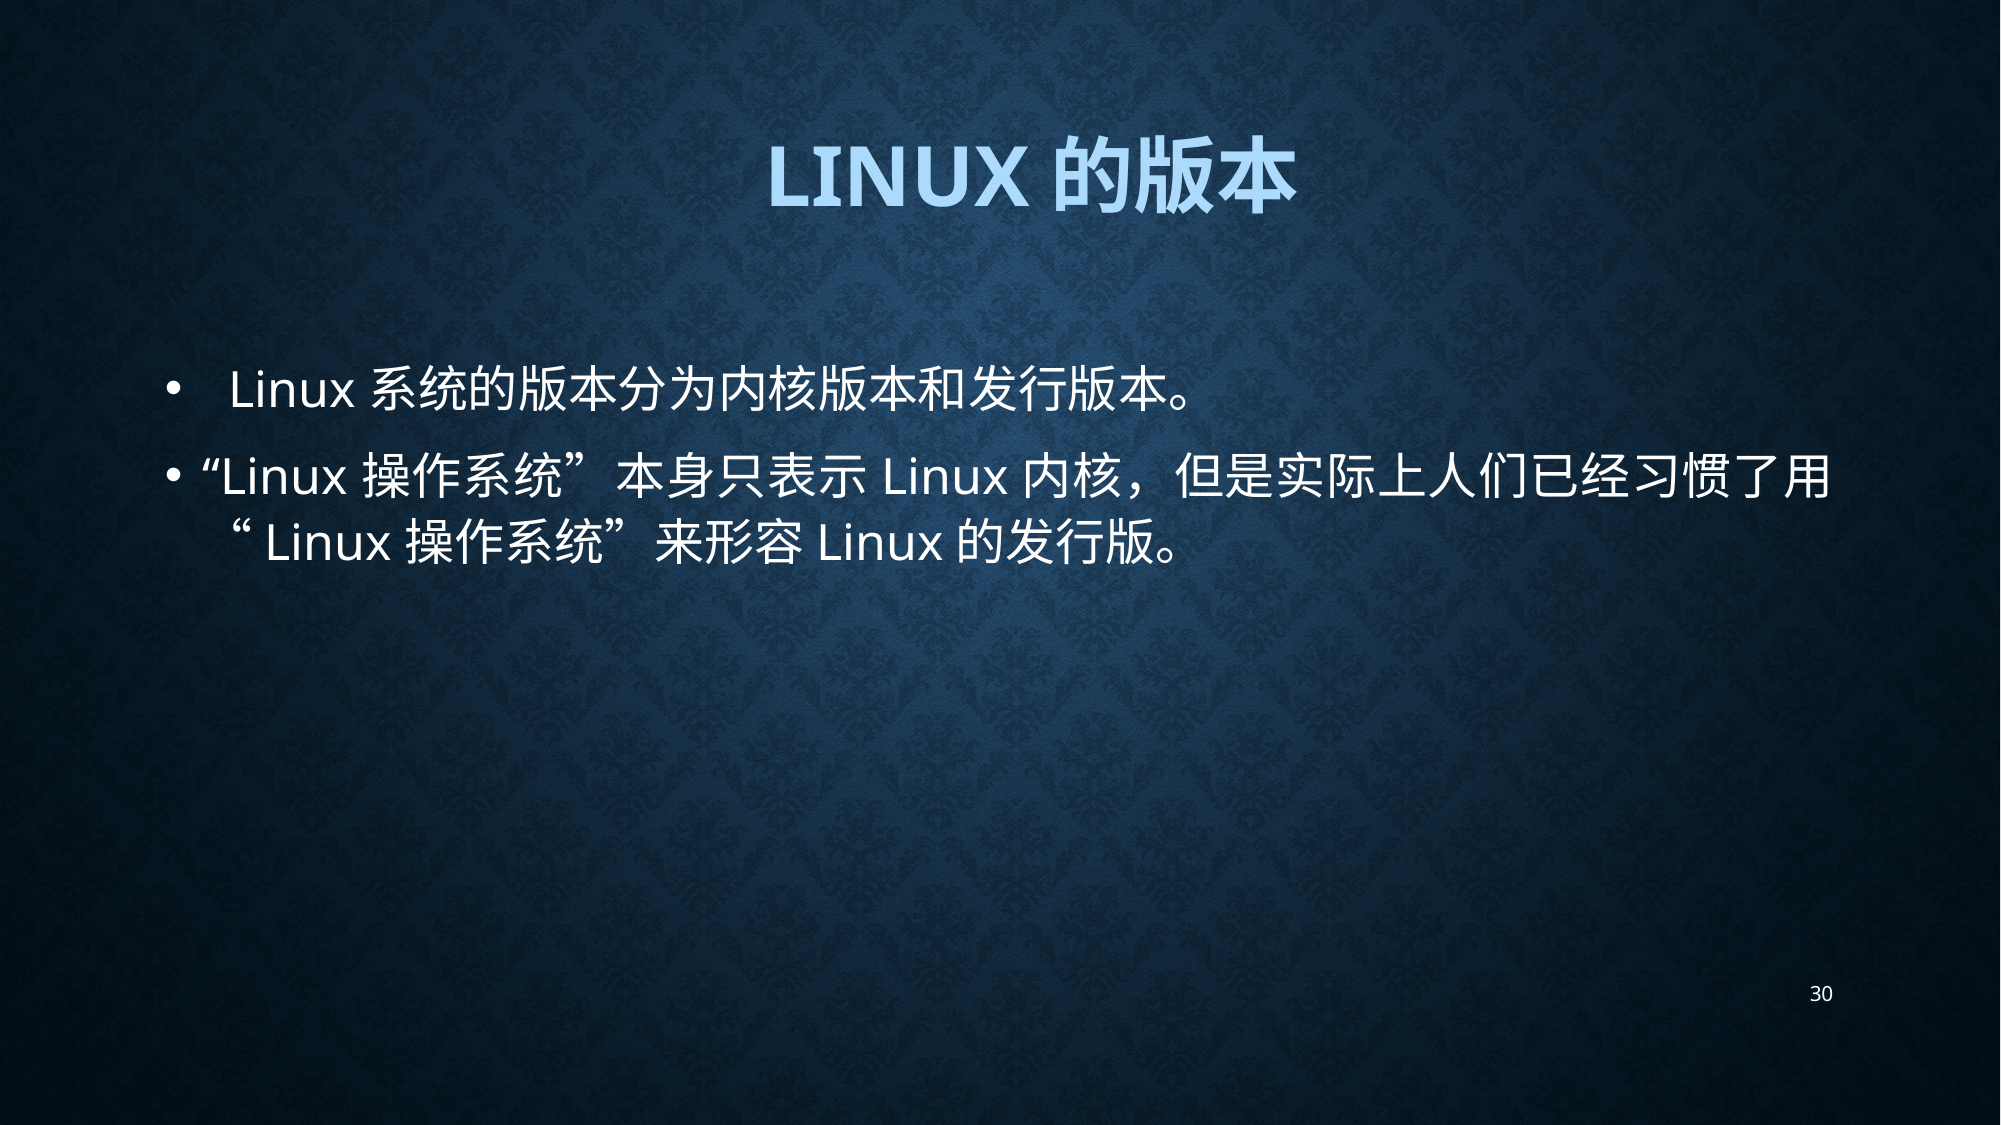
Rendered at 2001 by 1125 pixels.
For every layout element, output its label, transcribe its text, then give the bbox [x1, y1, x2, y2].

list Linux系统的版本分为内核版本和发行版本。 “Linux操作系统”本身只表示Linux内核，但是实际上人们已经习惯了用“Linux操作系统”来形容Linux的发行版。 [149, 343, 1849, 950]
title Linux的版本 [468, 54, 1596, 232]
slide_number 30 [1724, 965, 1849, 1025]
